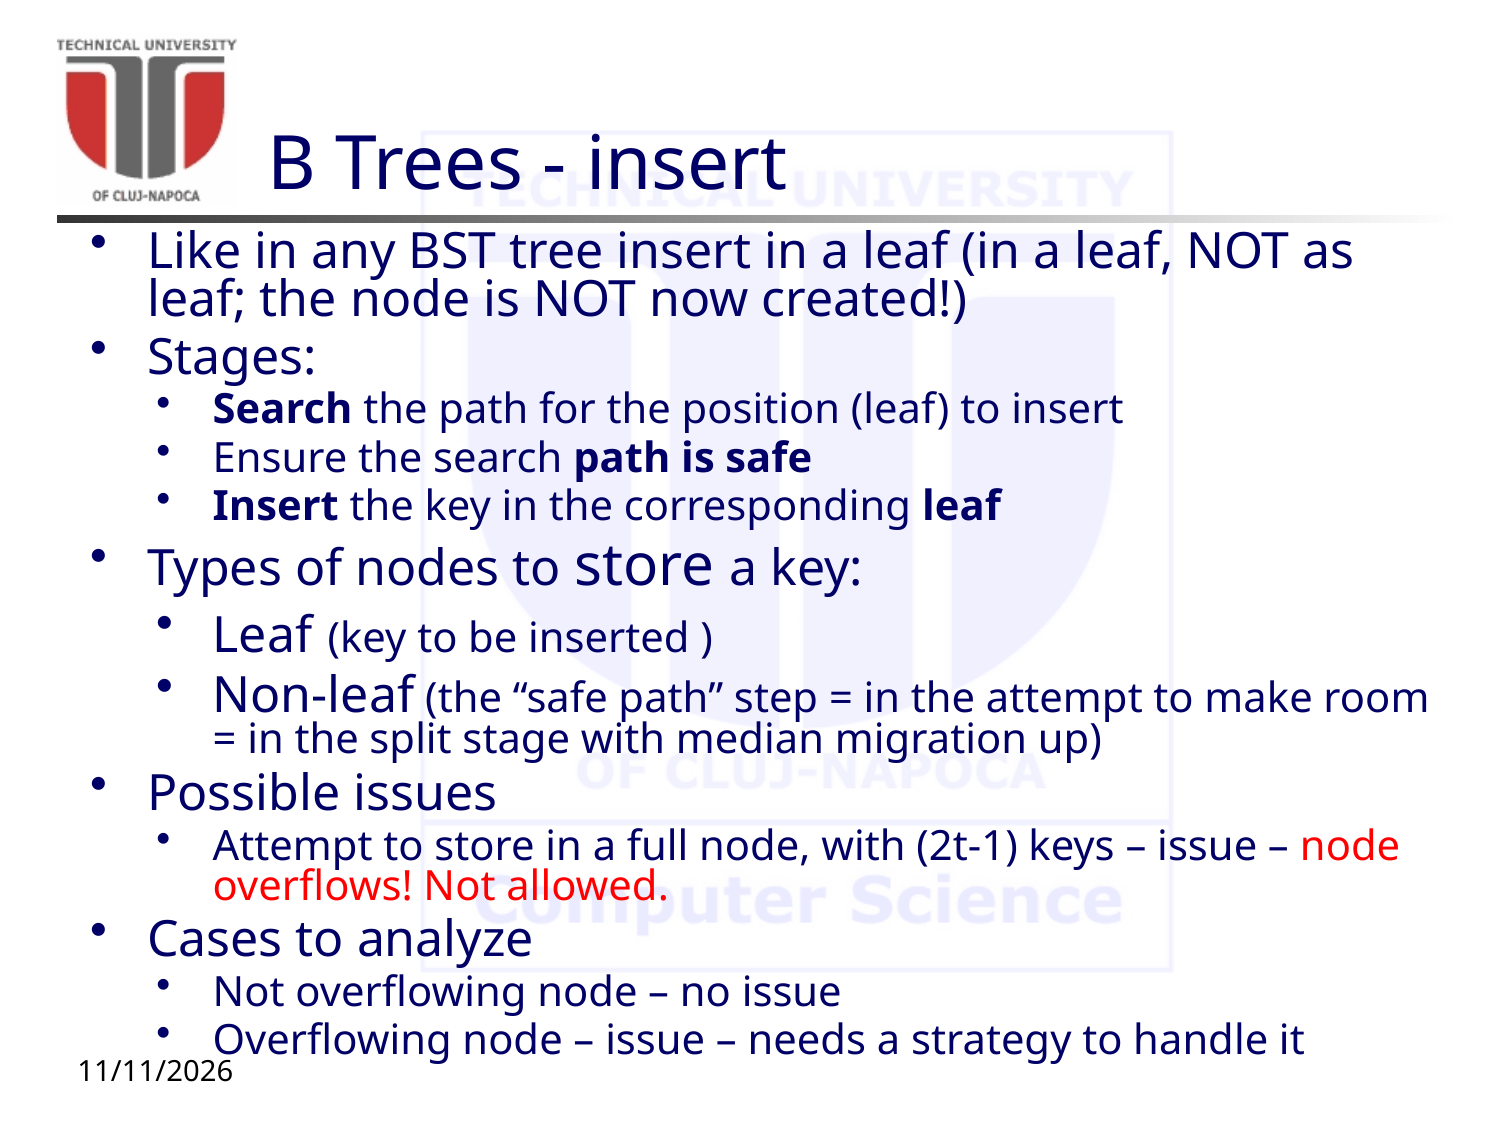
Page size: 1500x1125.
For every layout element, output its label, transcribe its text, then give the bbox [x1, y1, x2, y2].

picture [57, 33, 237, 206]
list Like in any BST tree insert in a leaf (in a leaf, NOT as leaf; the node is NOT now created!) Stages: Search the path for the position (leaf) to insert Ensure the search path is safe Insert the key in the corresponding leaf Types of nodes to store a key: Leaf (key to be inserted ) Non-leaf (the “safe path” step = in the attempt to make room = in the split stage with median migration up) Possible issues Attempt to store in a full node, with (2t-1) keys – issue – node overflows! Not allowed. Cases to analyze Not overflowing node – no issue Overflowing node – issue – needs a strategy to handle it [75, 222, 1469, 1025]
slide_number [62, 1025, 375, 1100]
title B Trees - insert [252, 35, 1468, 213]
